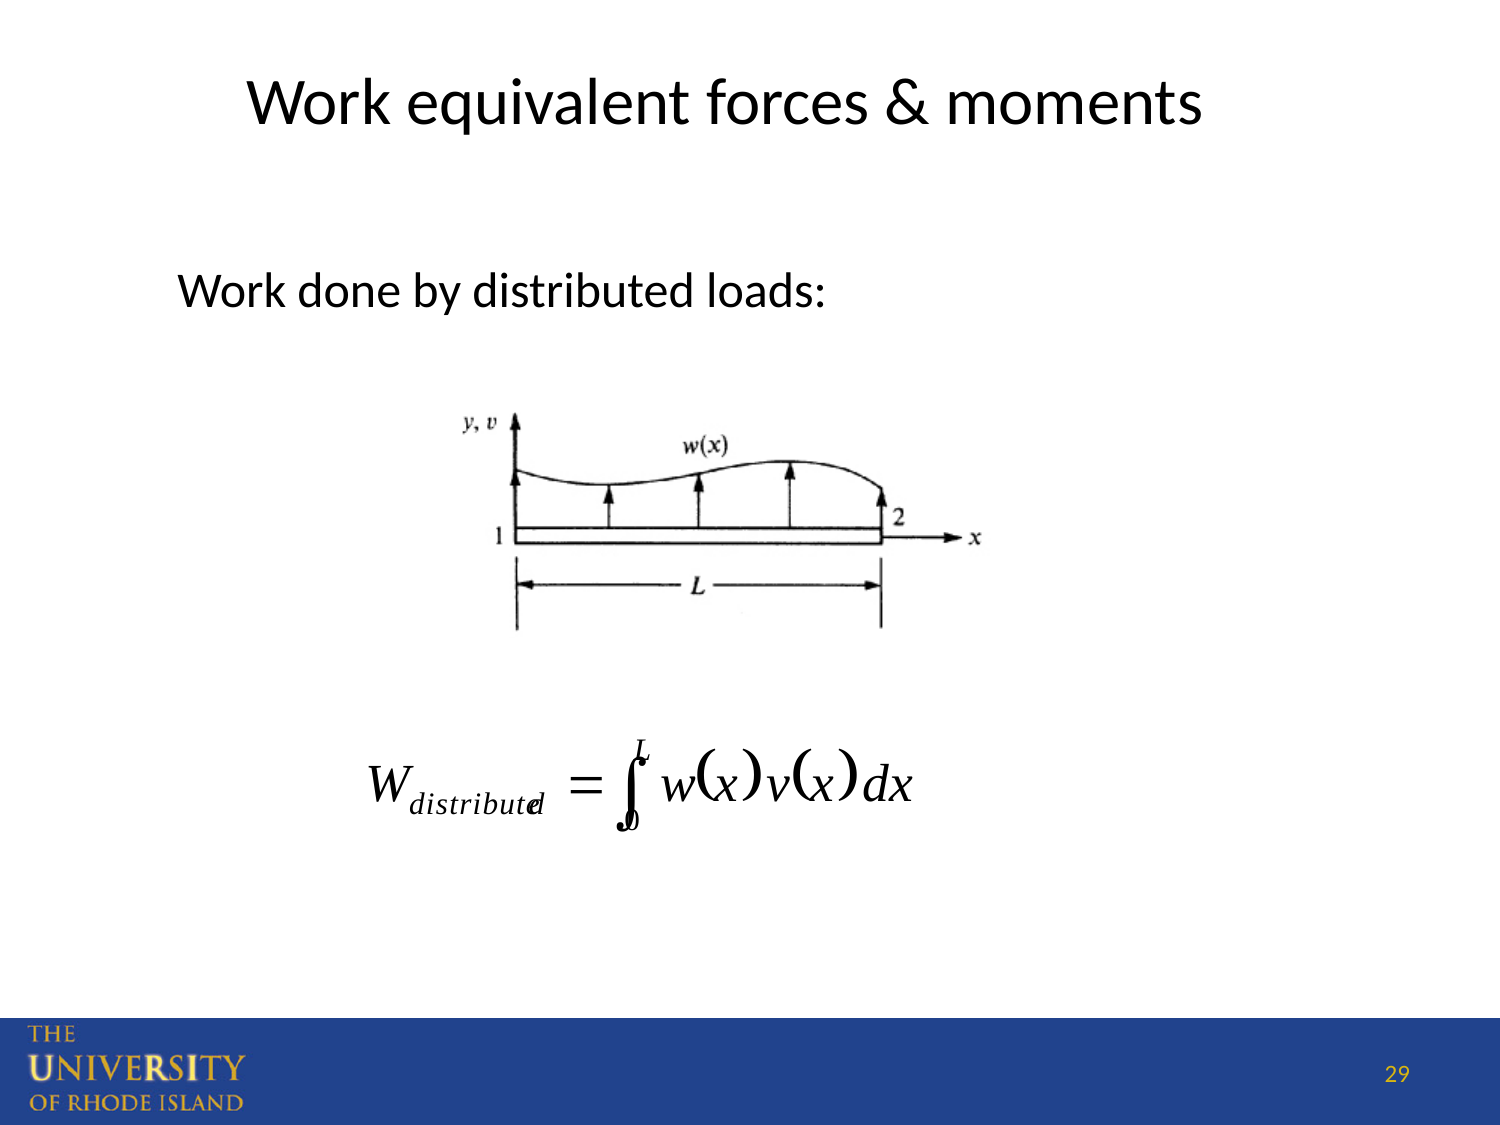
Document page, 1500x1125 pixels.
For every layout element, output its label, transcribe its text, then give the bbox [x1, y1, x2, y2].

title Work equivalent forces & moments [50, 50, 1400, 238]
picture [0, 1018, 1500, 1125]
list Work done by distributed loads: [162, 249, 1325, 993]
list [362, 724, 926, 842]
picture [462, 412, 1013, 638]
